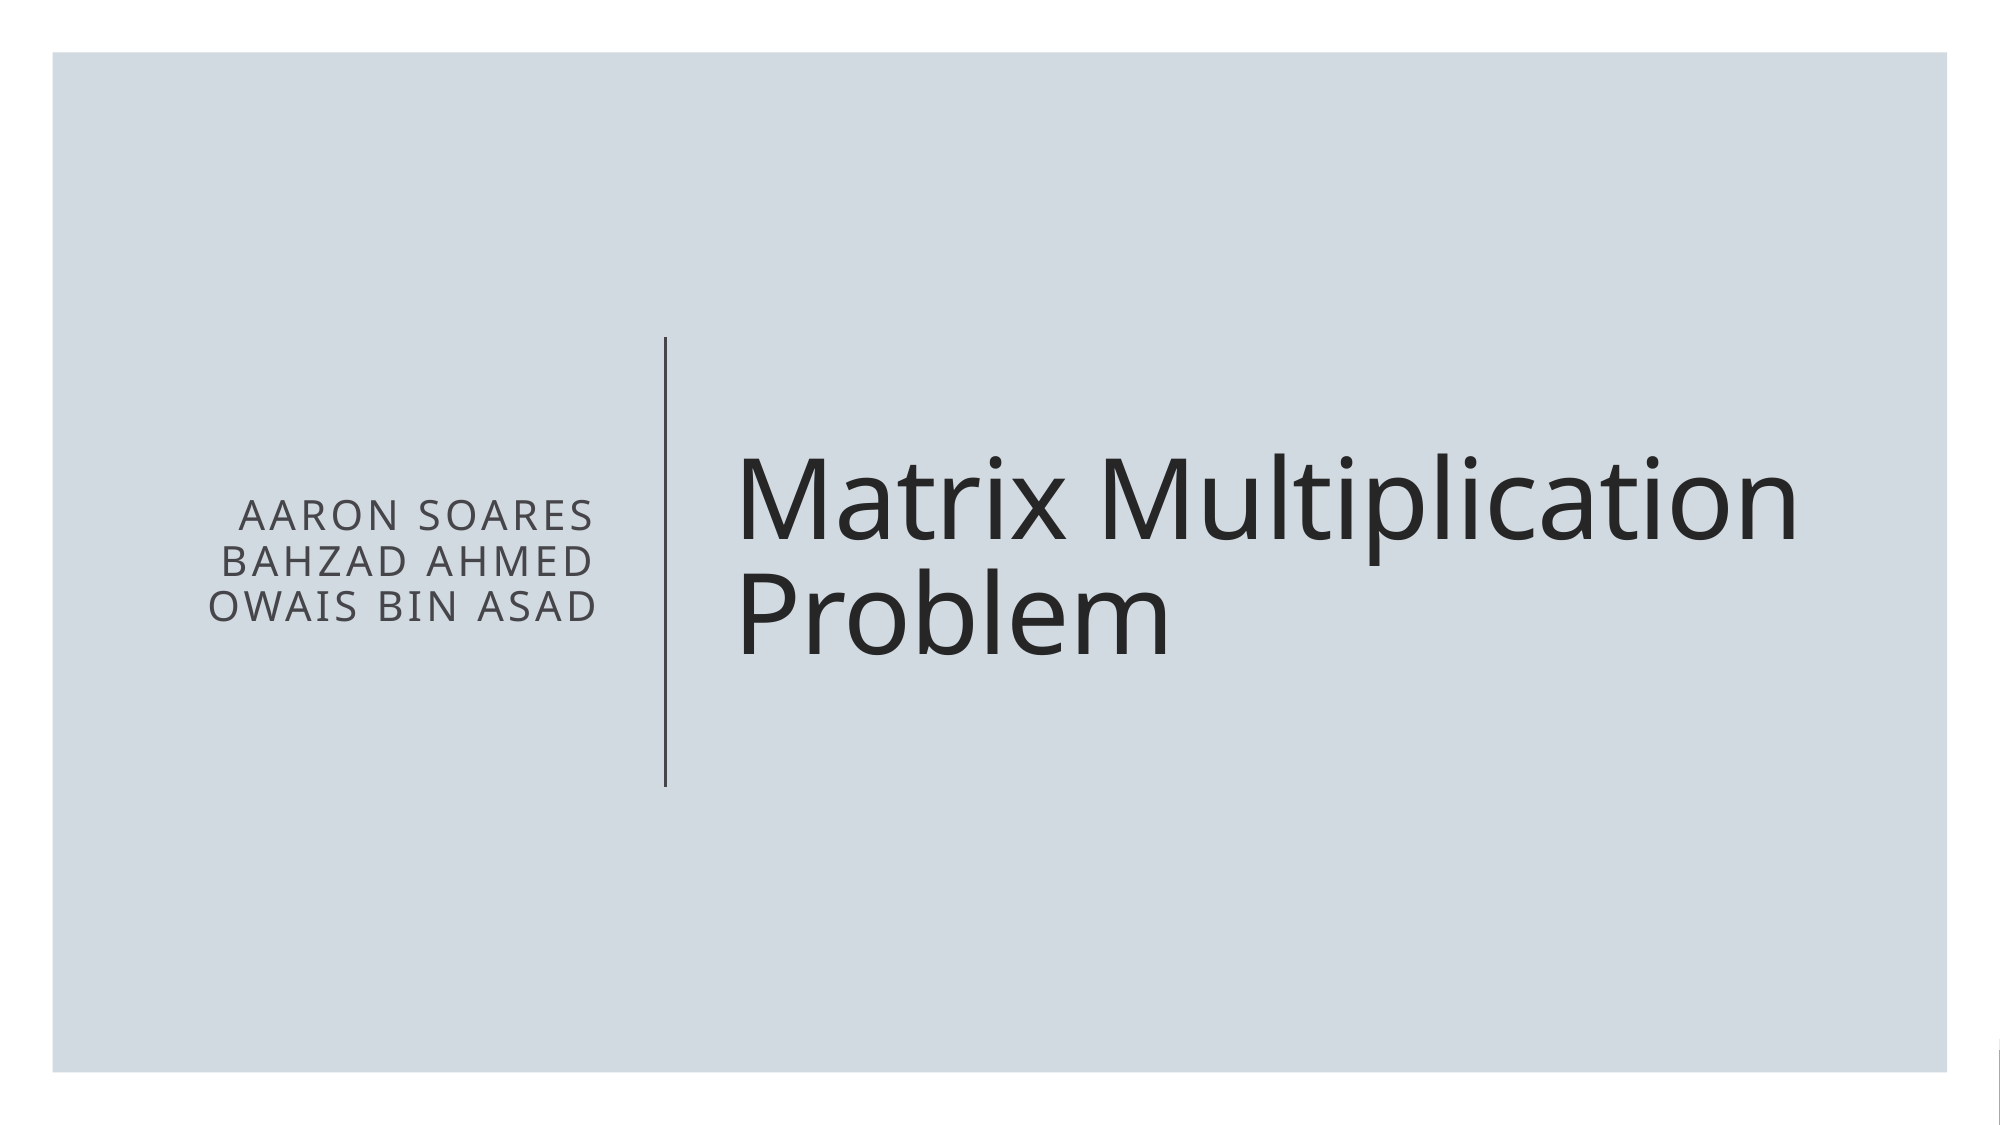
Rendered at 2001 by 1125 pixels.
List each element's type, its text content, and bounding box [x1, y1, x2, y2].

title Matrix Multiplication Problem [718, 158, 1829, 967]
subtitle Aaron Soares Bahzad Ahmed Owais Bin Asad [167, 158, 612, 967]
text_box [51, 51, 1948, 1074]
text_box [0, 0, 2000, 1125]
